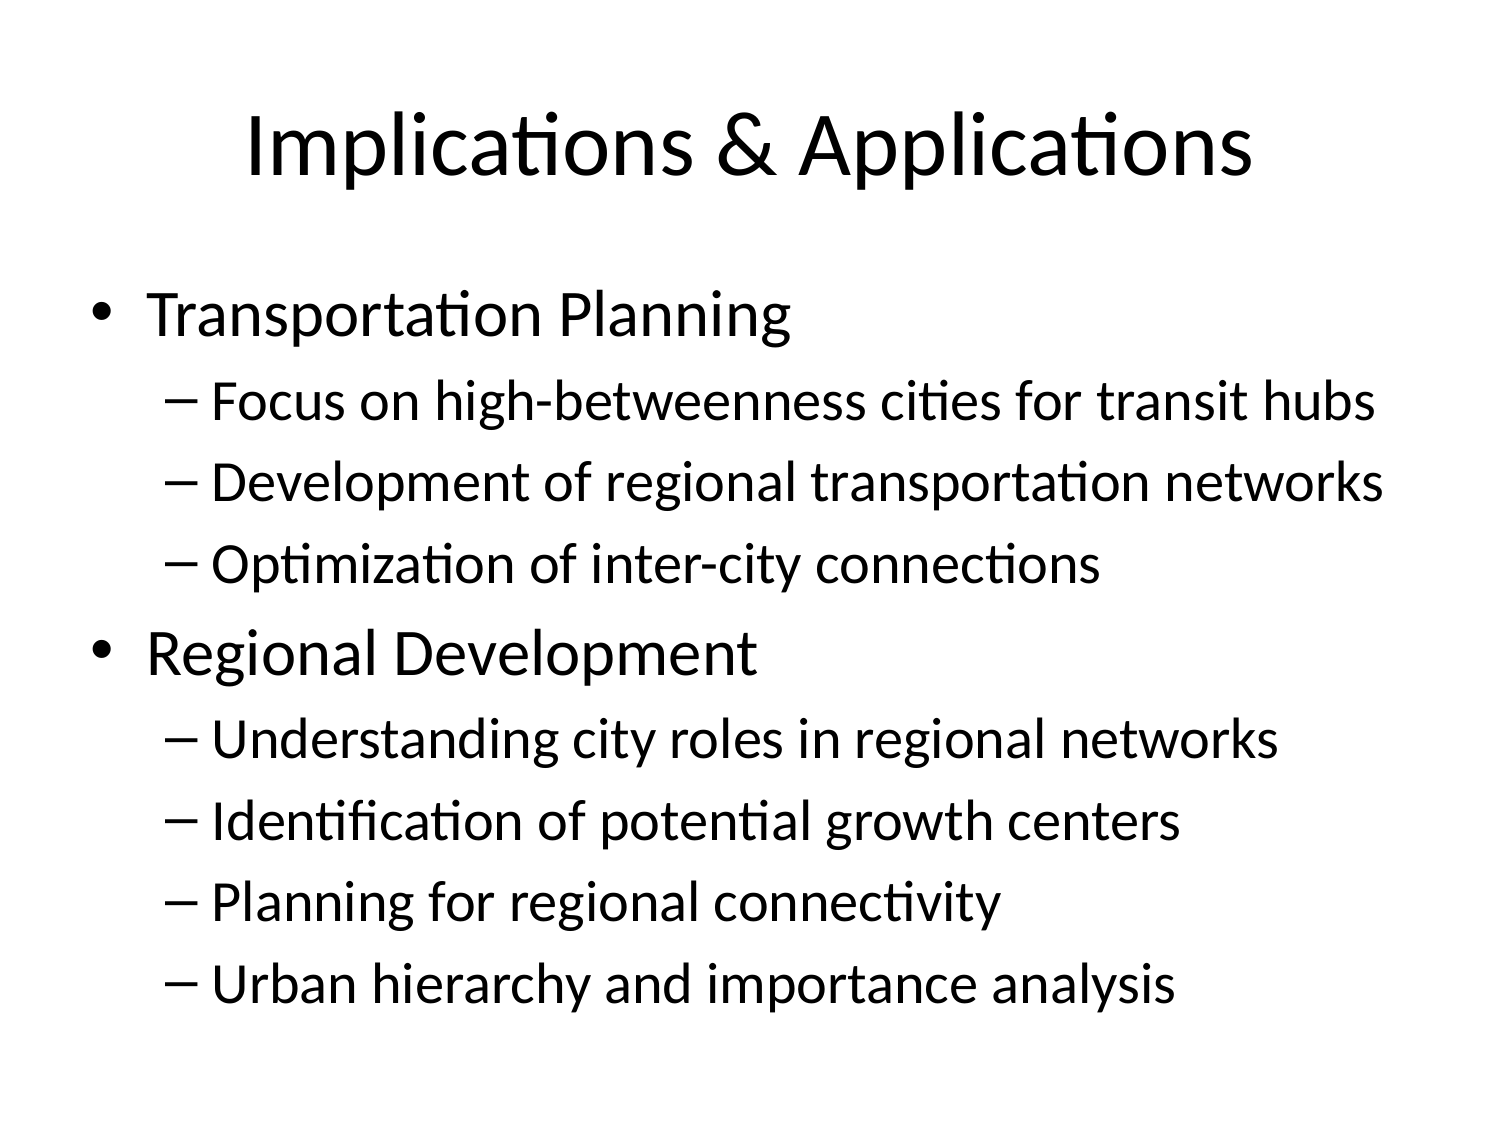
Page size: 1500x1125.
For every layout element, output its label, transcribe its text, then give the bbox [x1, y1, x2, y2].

title Implications & Applications [75, 45, 1425, 233]
list Transportation Planning Focus on high-betweenness cities for transit hubs Development of regional transportation networks Optimization of inter-city connections Regional Development Understanding city roles in regional networks Identification of potential growth centers Planning for regional connectivity Urban hierarchy and importance analysis [75, 262, 1425, 1005]
